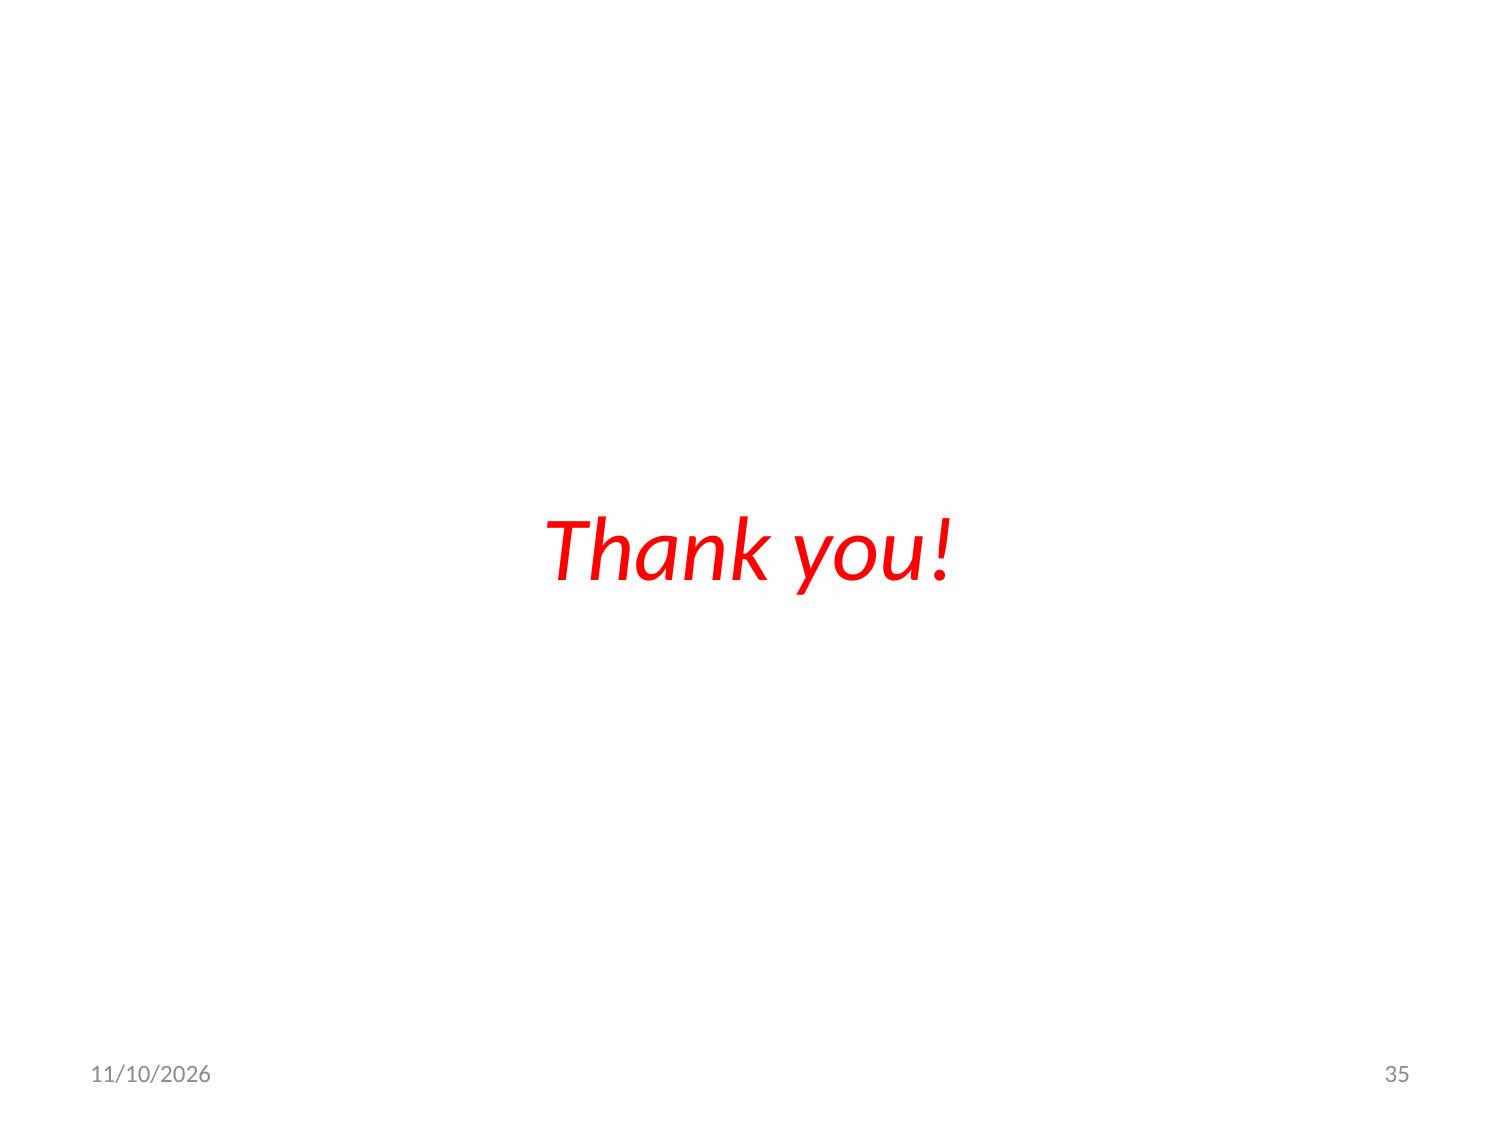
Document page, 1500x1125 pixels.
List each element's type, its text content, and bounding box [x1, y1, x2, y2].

title Thank you! [75, 450, 1425, 638]
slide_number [75, 1042, 425, 1103]
slide_number 35 [1074, 1042, 1425, 1103]
